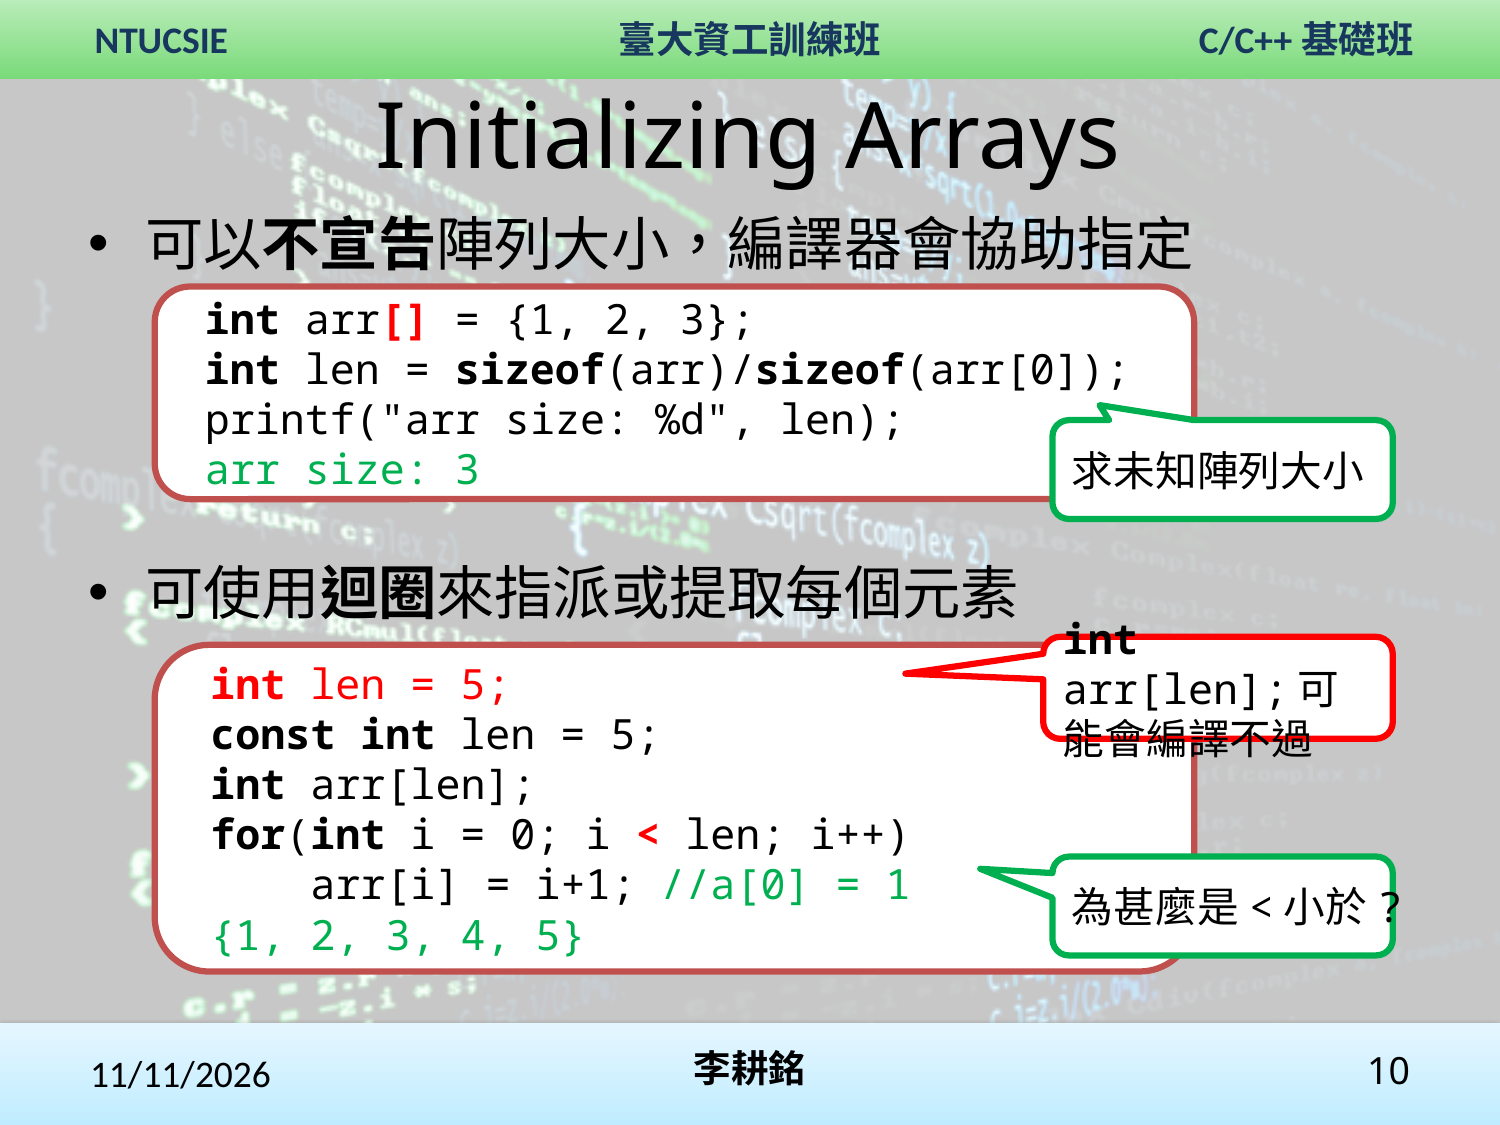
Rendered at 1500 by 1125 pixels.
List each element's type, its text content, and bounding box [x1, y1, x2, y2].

slide_number 10 [1074, 1042, 1425, 1103]
text_box 為甚麼是<小於? [978, 854, 1395, 958]
text_box 求未知陣列大小 [1050, 403, 1395, 522]
list 可以不宣告陣列大小，編譯器會協助指定 可使用迴圈來指派或提取每個元素 [73, 213, 1424, 908]
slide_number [75, 1042, 425, 1103]
text_box Initializing Arrays [73, 51, 1424, 213]
text_box int arr[len];可能會編譯不過 [903, 634, 1395, 741]
text_box int arr[] = {1, 2, 3}; int len = sizeof(arr)/sizeof(arr[0]); printf("arr size: %d", len); arr size: 3 [152, 284, 1197, 502]
footer 李耕銘 [512, 1042, 988, 1103]
text_box int len = 5; const int len = 5; int arr[len]; for(int i = 0; i < len; i++) arr[i] = i+1; //a[0] = 1 {1, 2, 3, 4, 5} [152, 642, 1197, 974]
